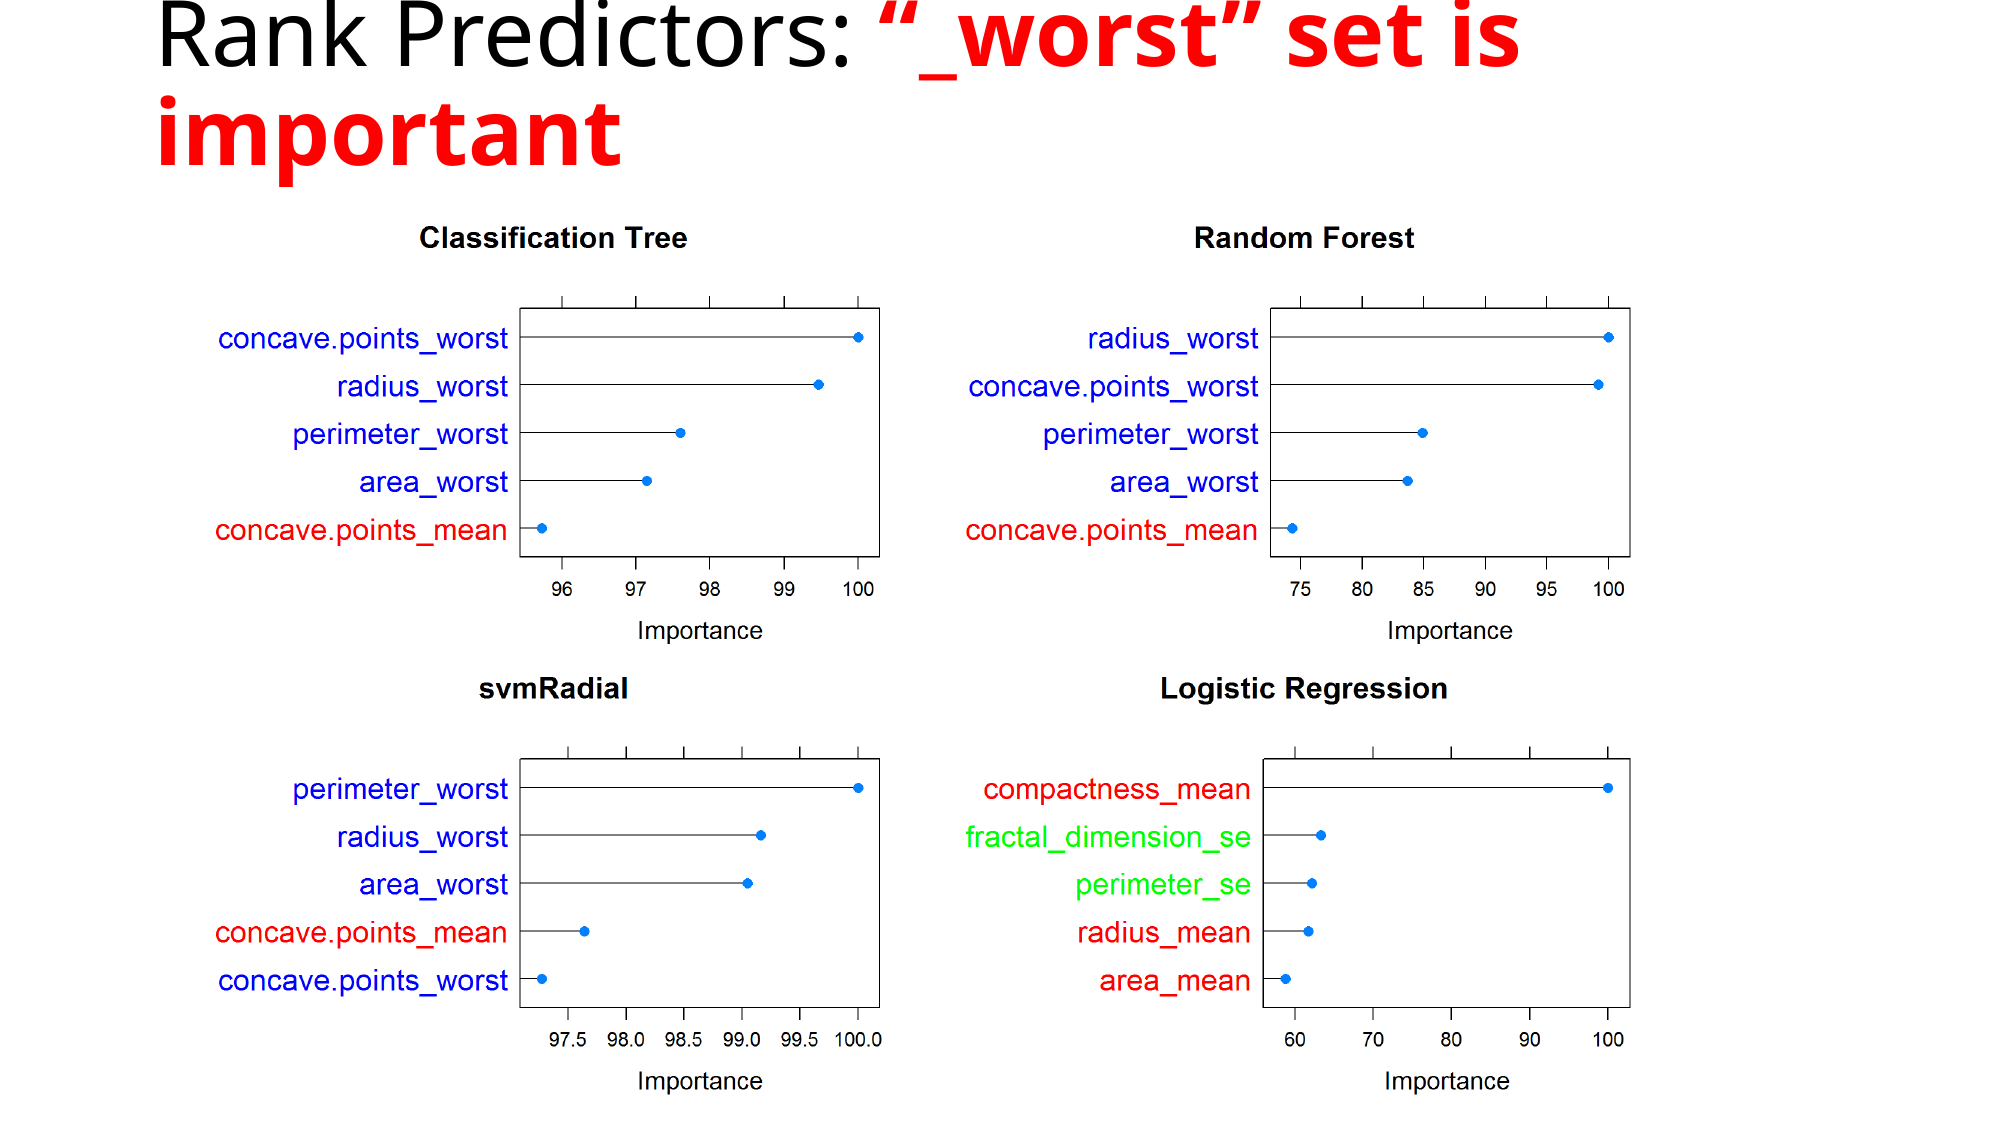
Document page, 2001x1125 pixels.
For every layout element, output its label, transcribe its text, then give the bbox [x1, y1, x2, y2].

title Rank Predictors: “_worst” set is important [139, 23, 1865, 150]
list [178, 213, 1679, 1114]
